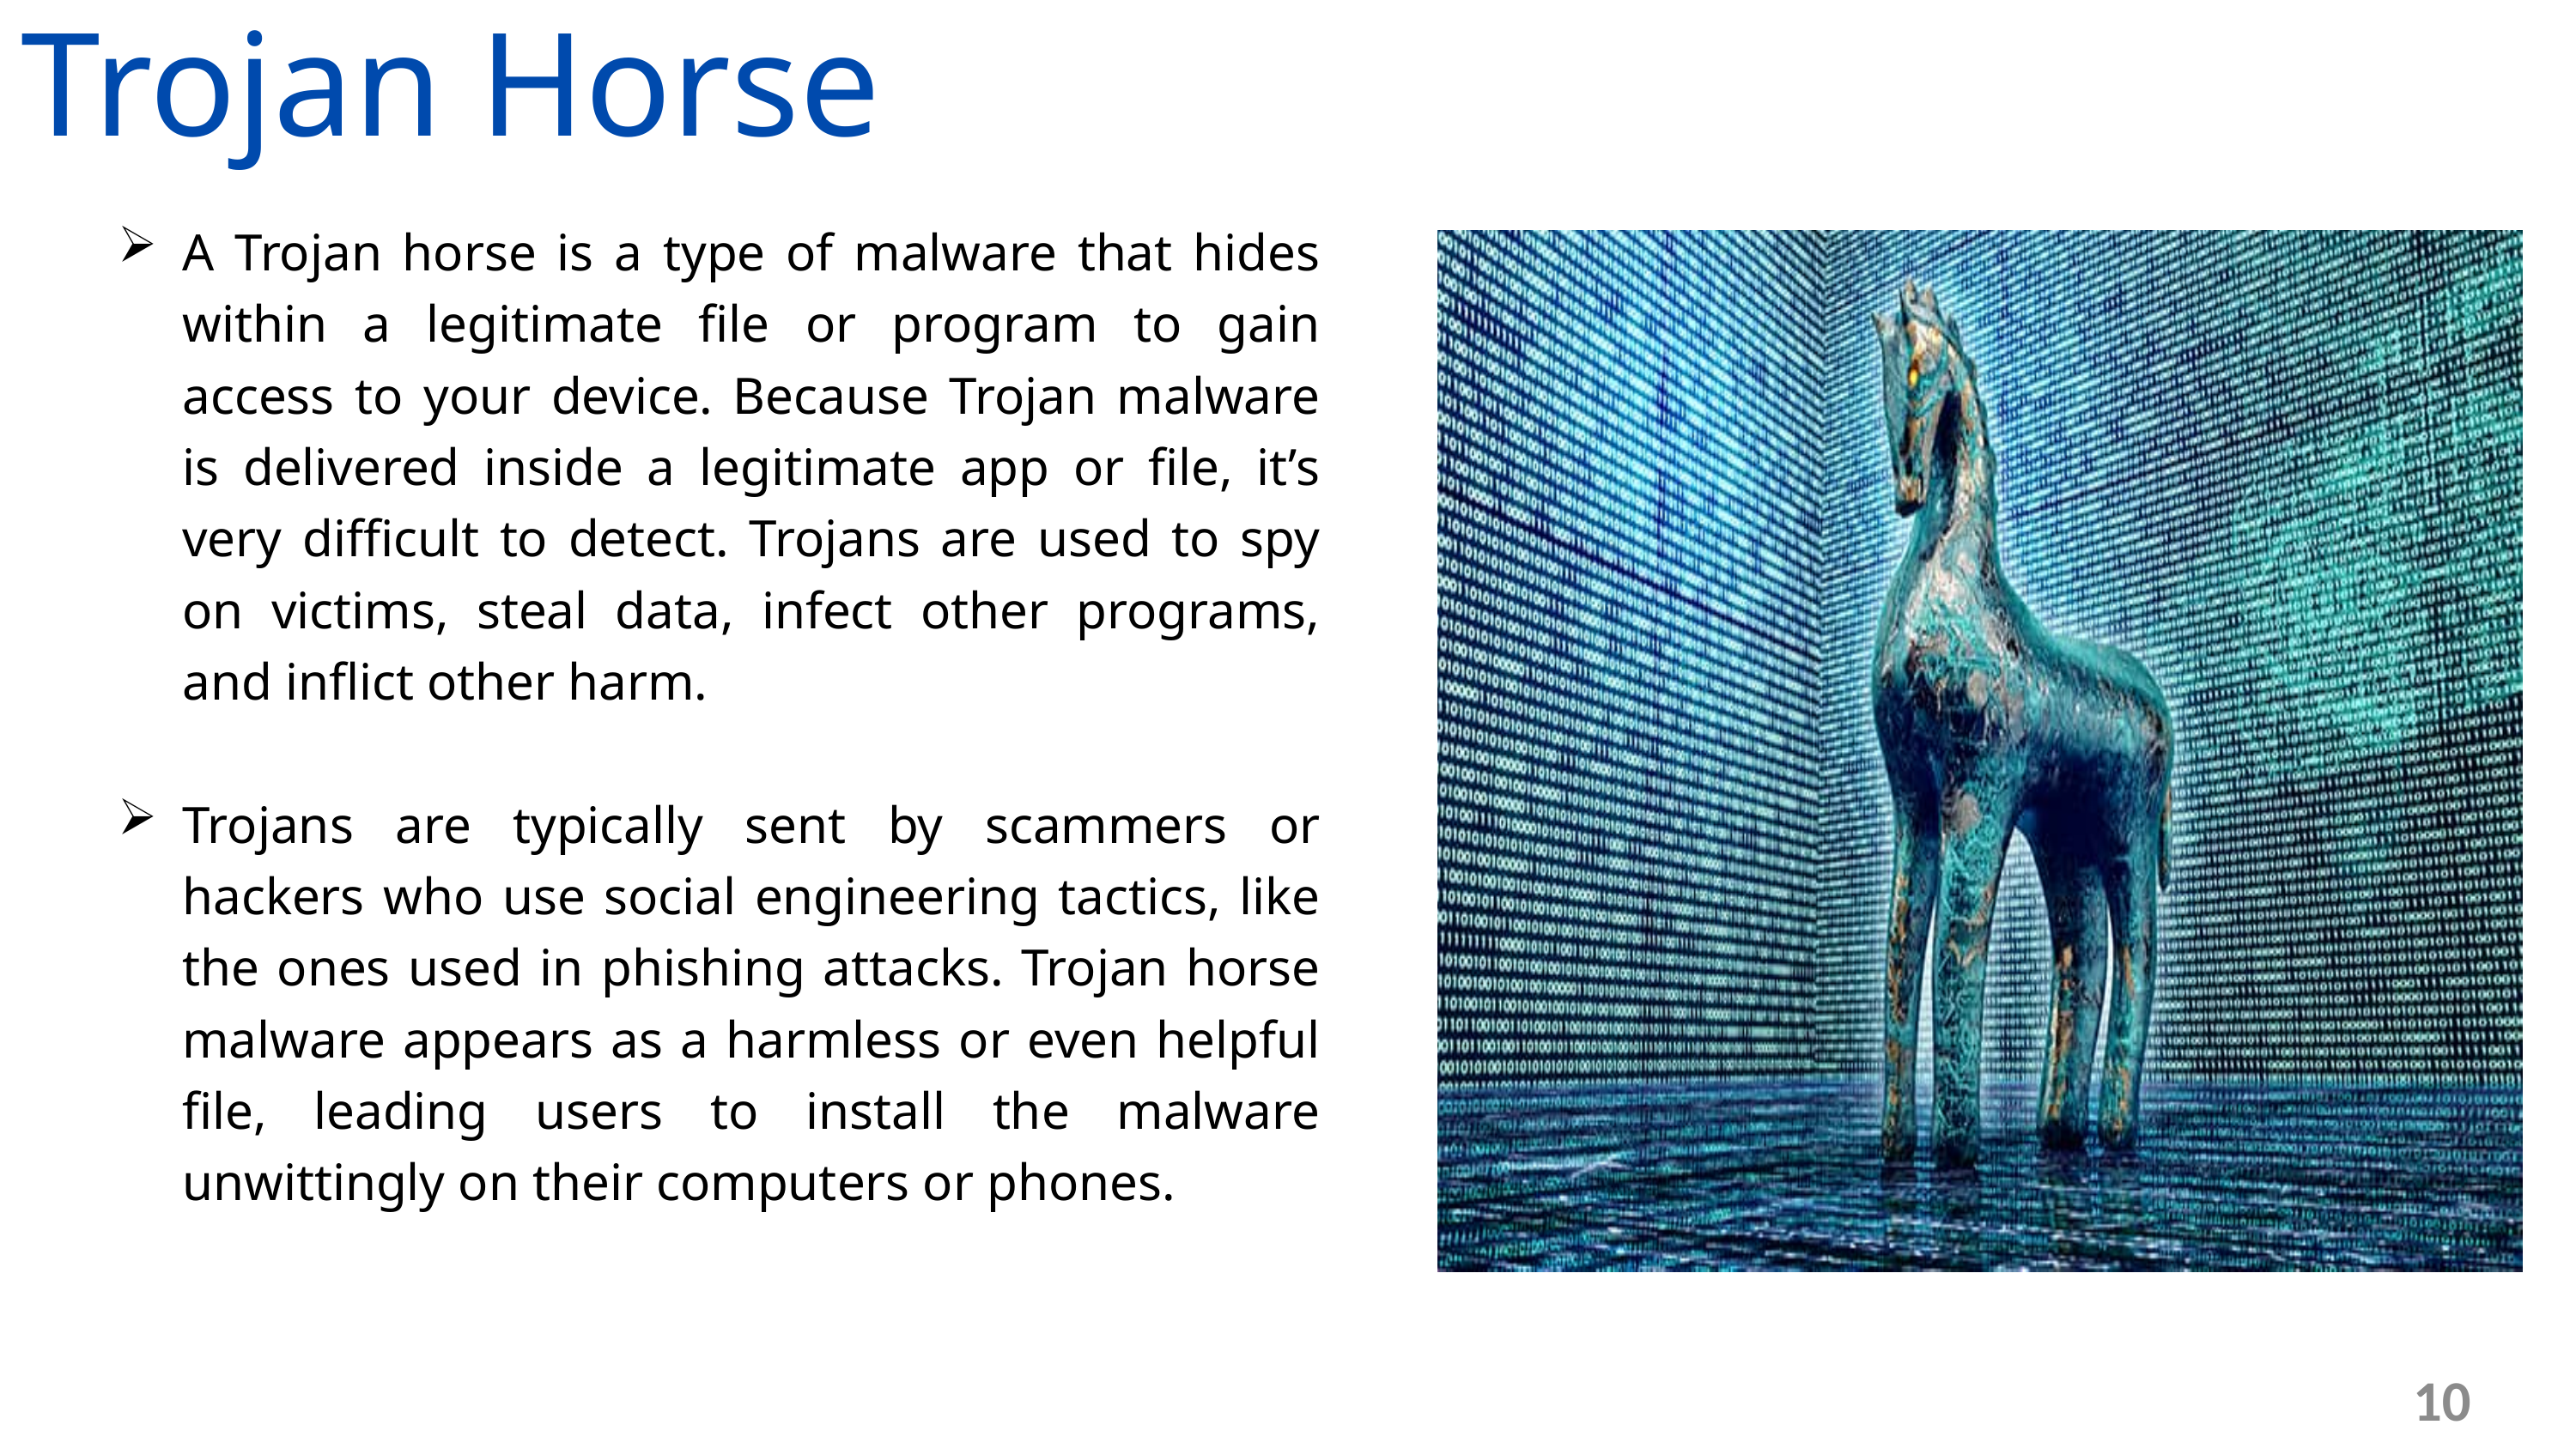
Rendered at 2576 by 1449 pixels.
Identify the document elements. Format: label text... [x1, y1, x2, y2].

picture [1437, 230, 2523, 1272]
text_box Trojan Horse [21, 3, 2566, 165]
text_box A Trojan horse is a type of malware that hides within a legitimate file or program to gain access to your device. Because Trojan malware is delivered inside a legitimate app or file, it’s very difficult to detect. Trojans are used to spy on victims, steal data, infect other programs, and inflict other harm. Trojans are typically sent by scammers or hackers who use social engineering tactics, like the ones used in phishing attacks. Trojan horse malware appears as a harmless or even helpful file, leading users to install the malware unwittingly on their computers or phones. [118, 209, 1321, 1211]
slide_number 10 [2200, 1379, 2484, 1418]
